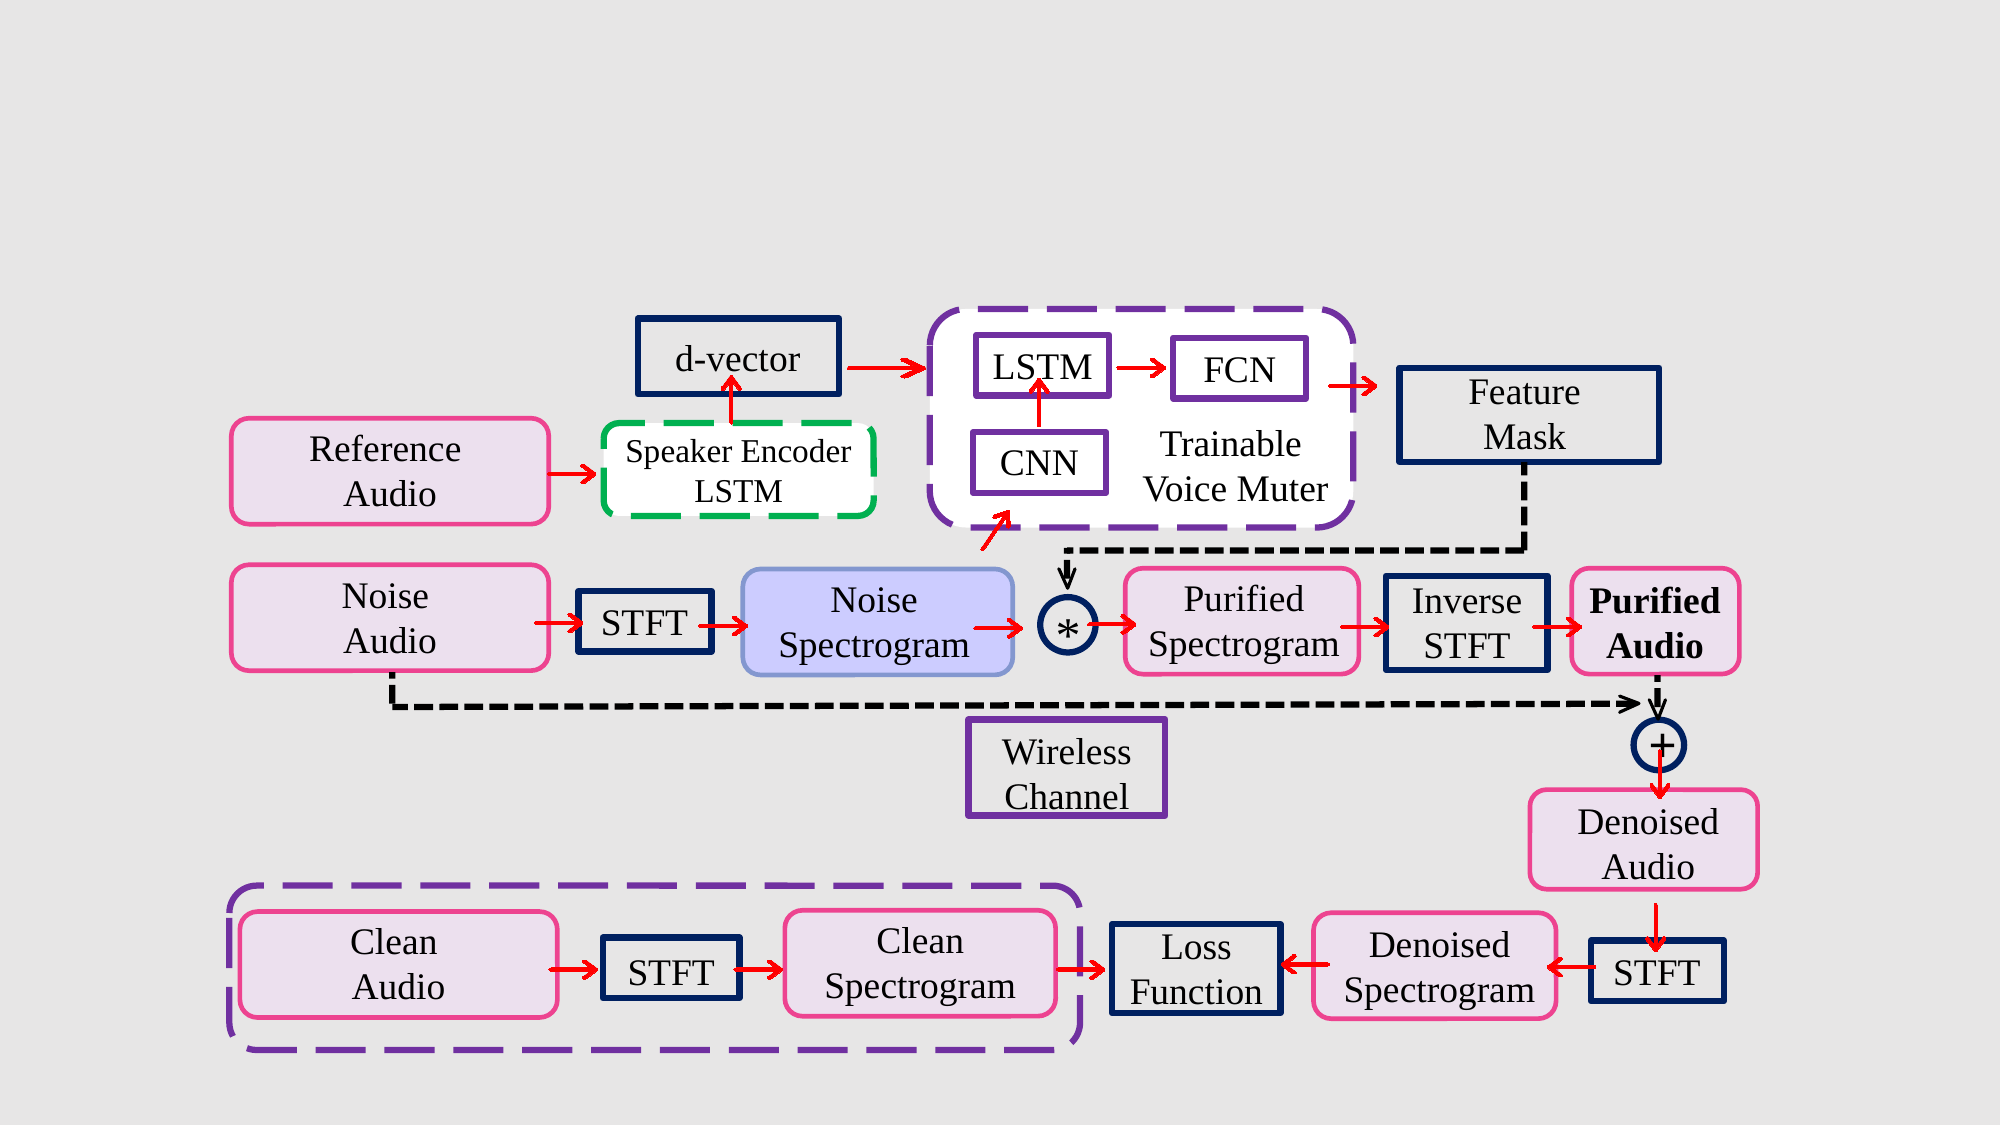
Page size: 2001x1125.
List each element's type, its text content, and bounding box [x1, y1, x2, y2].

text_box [1337, 359, 1722, 510]
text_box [1529, 789, 1761, 895]
text_box [1373, 617, 1380, 624]
text_box [1618, 704, 1632, 714]
text_box [553, 464, 596, 484]
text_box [1039, 595, 1096, 671]
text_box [1385, 568, 1548, 674]
text_box [1037, 405, 1041, 427]
text_box [729, 404, 733, 425]
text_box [742, 567, 1014, 676]
text_box [1367, 625, 1380, 629]
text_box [1633, 705, 1685, 781]
text_box [1654, 903, 1658, 938]
text_box [1618, 694, 1641, 704]
text_box Speaker Encoder LSTM [601, 420, 876, 519]
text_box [968, 719, 1166, 825]
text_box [1090, 914, 1303, 1020]
text_box [1100, 622, 1119, 626]
text_box [1373, 630, 1380, 637]
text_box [588, 318, 887, 395]
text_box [1563, 940, 1756, 1002]
text_box [1116, 358, 1166, 378]
text_box [1018, 623, 1023, 633]
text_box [1553, 567, 1757, 675]
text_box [1124, 566, 1364, 675]
text_box [927, 306, 1356, 530]
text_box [239, 909, 558, 1018]
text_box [1313, 912, 1559, 1019]
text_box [1172, 337, 1307, 399]
text_box [1057, 567, 1077, 590]
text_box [972, 430, 1107, 494]
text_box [545, 590, 744, 652]
text_box [1061, 967, 1085, 972]
text_box Trainable Voice Muter [1089, 411, 1335, 517]
text_box [980, 510, 1011, 551]
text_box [784, 908, 1056, 1017]
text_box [231, 416, 550, 525]
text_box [569, 937, 773, 1001]
text_box [227, 883, 1083, 1053]
text_box [892, 358, 926, 379]
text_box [231, 562, 550, 671]
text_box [976, 334, 1110, 396]
